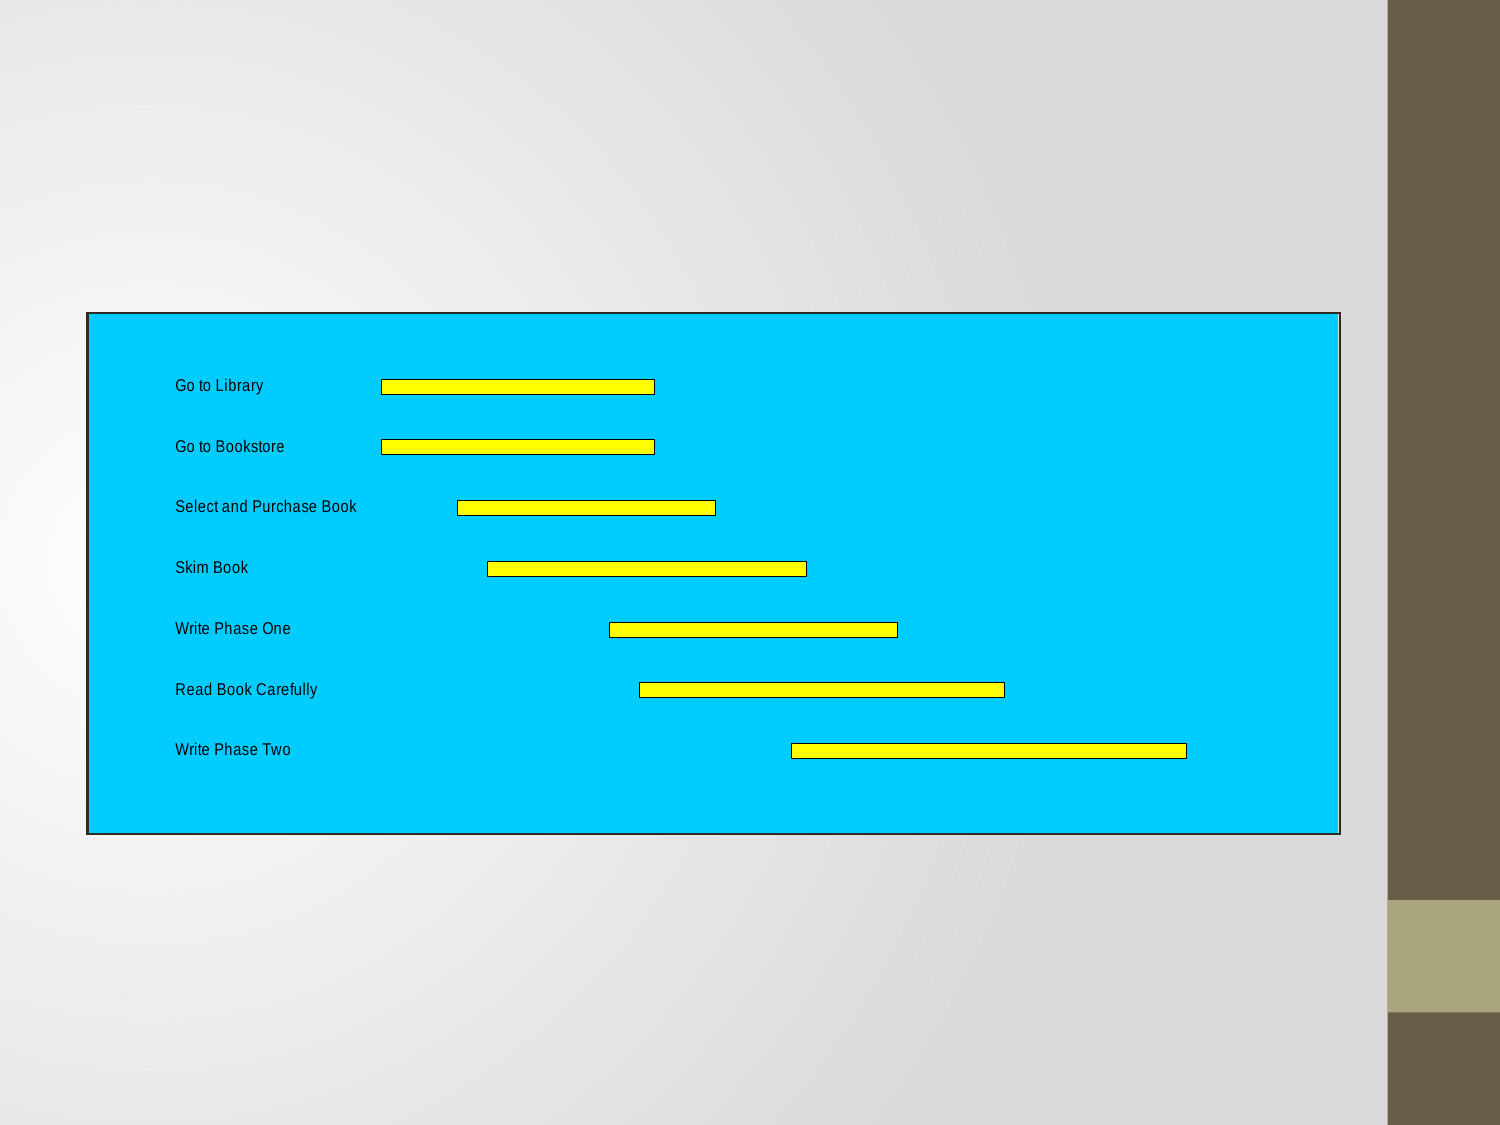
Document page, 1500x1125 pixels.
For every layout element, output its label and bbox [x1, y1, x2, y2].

list [87, 313, 1340, 834]
